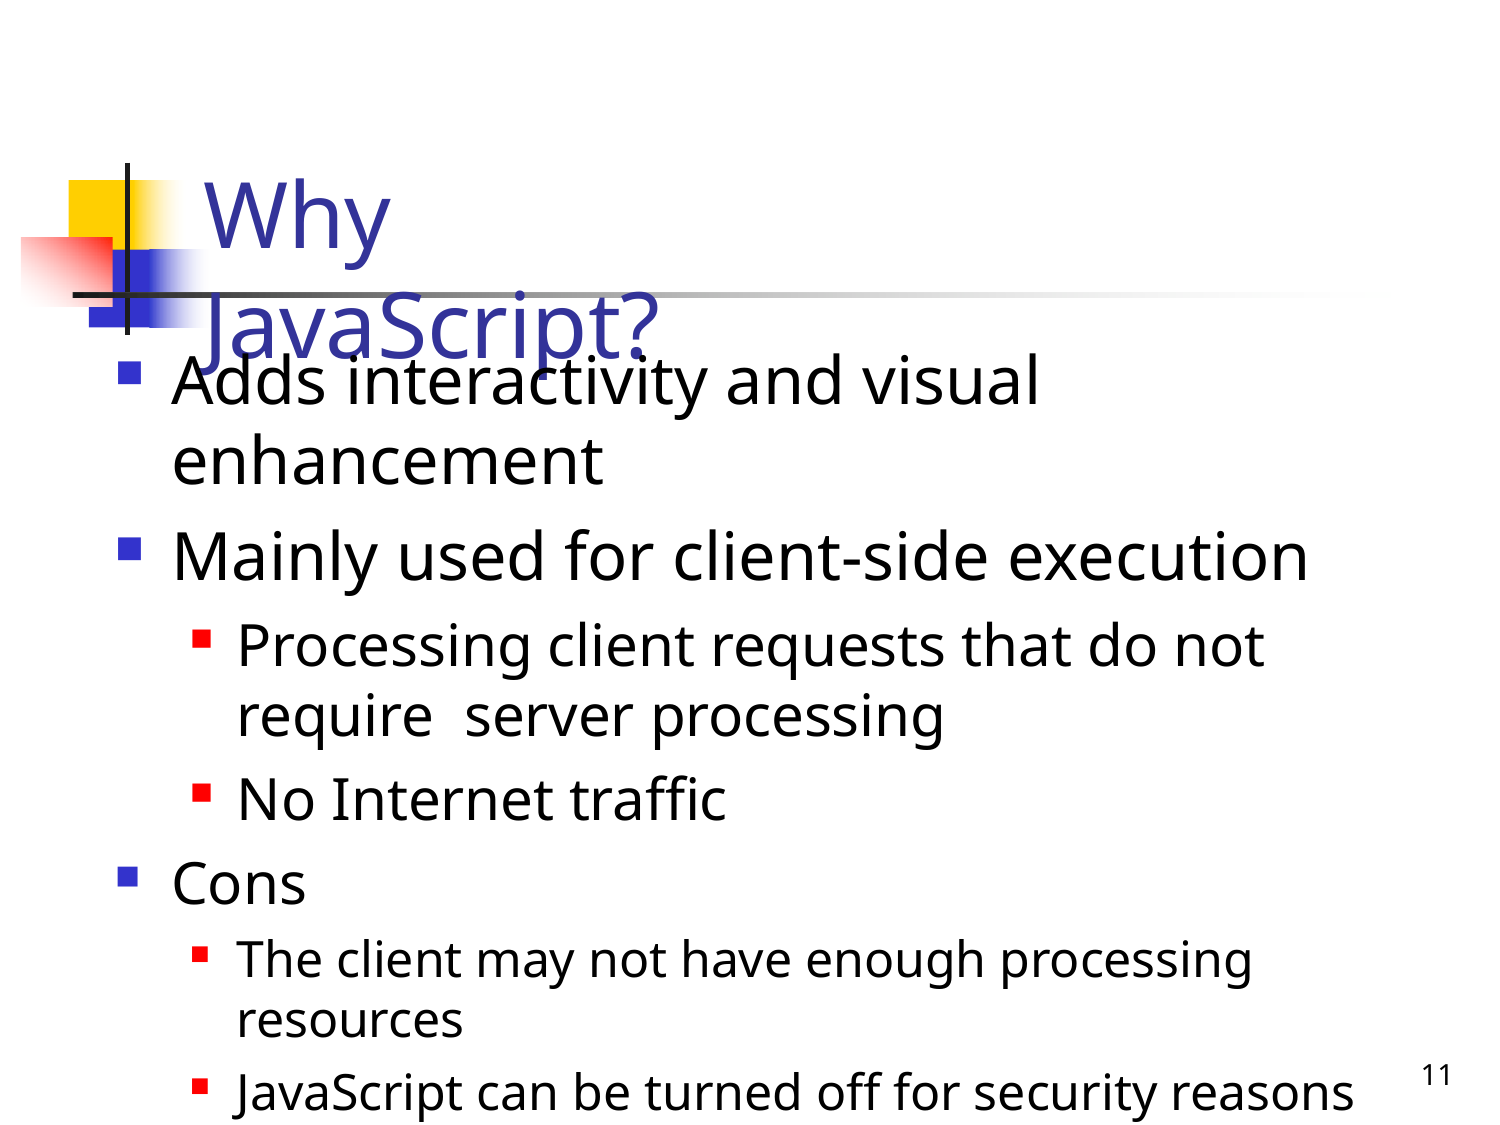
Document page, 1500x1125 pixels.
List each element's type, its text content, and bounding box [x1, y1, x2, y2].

slide_number 32 [1384, 1054, 1459, 1125]
picture [20, 180, 201, 319]
title Why JavaScript? [201, 154, 864, 319]
picture [864, 292, 1423, 298]
text_box Adds interactivity and visual enhancement Mainly used for client-side execution Processing client requests that do not require server processing No Internet traffic Cons The client may not have enough processing resources JavaScript can be turned off for security reasons [112, 319, 1428, 1121]
